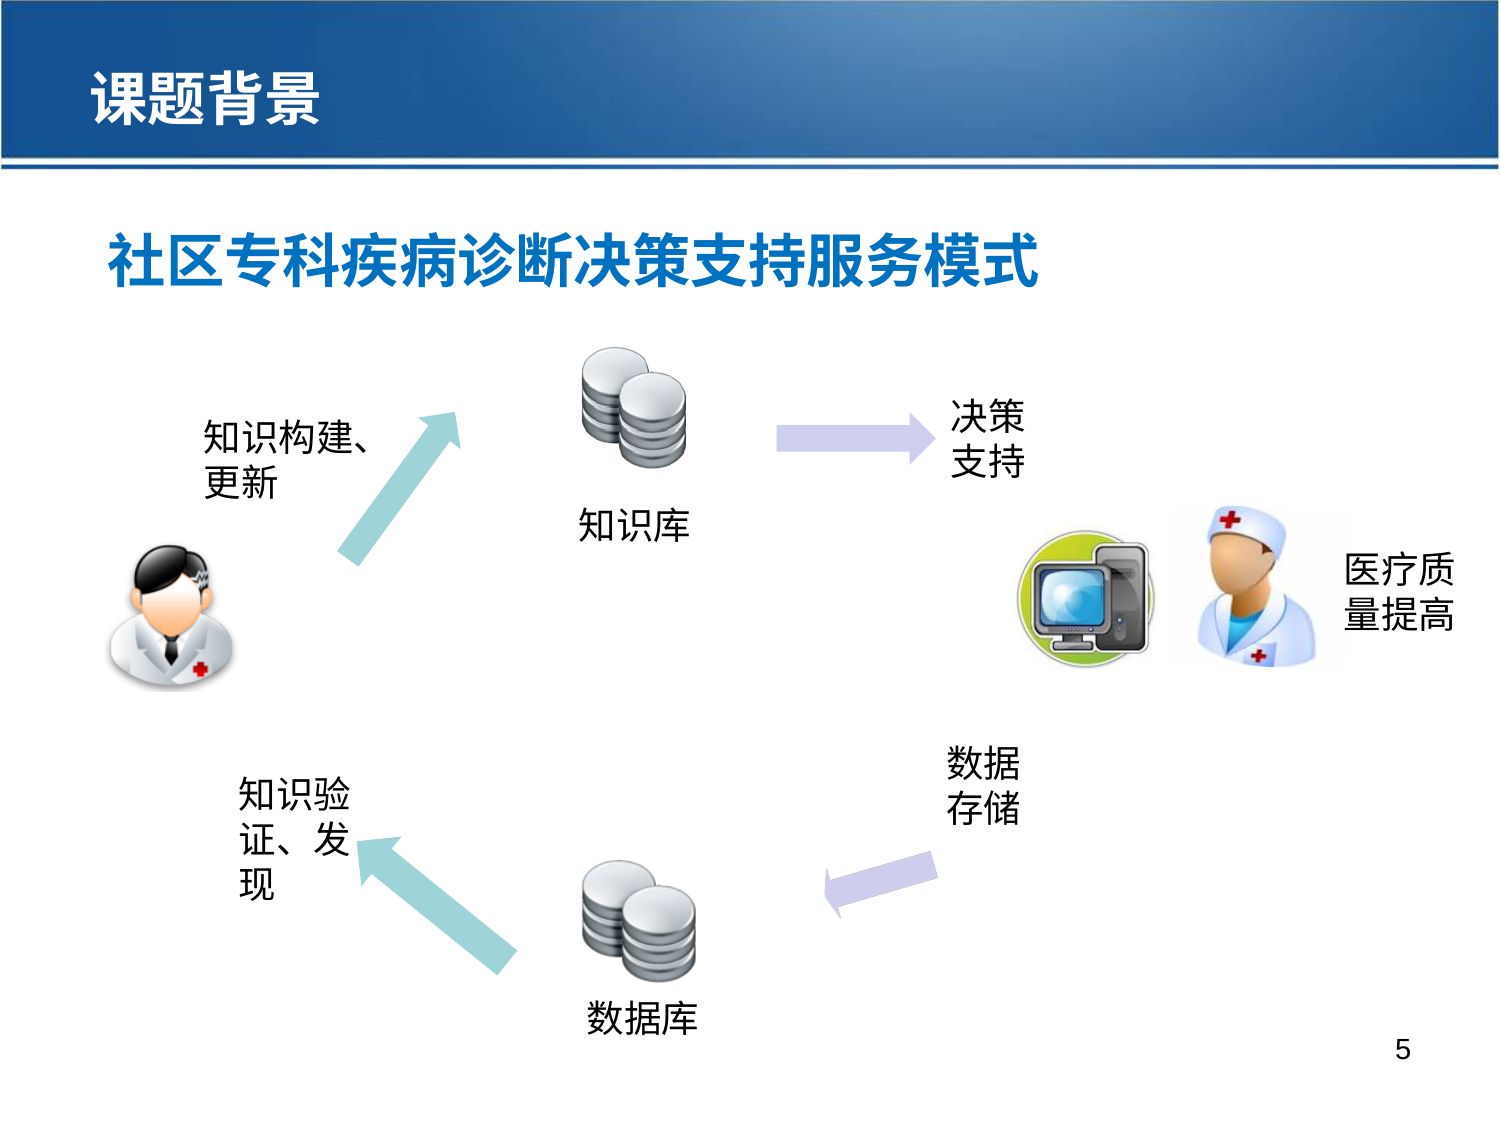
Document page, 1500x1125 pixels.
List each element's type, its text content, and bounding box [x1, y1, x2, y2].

text_box 决策支持 [936, 385, 1043, 490]
text_box 数据存储 [931, 732, 1073, 838]
picture [0, 0, 1500, 1125]
text_box 医疗质量提高 [1355, 538, 1473, 644]
text_box [776, 411, 937, 465]
text_box [337, 411, 461, 567]
text_box 社区专科疾病诊断决策支持服务模式 [92, 216, 1055, 302]
text_box 数据库 [572, 987, 717, 1048]
slide_number 5 [1076, 1022, 1427, 1102]
text_box 课题背景 [74, 54, 1425, 151]
text_box 知识验证、发现 [223, 763, 390, 914]
text_box 知识构建、更新 [188, 406, 387, 512]
text_box 知识库 [564, 494, 717, 555]
text_box [390, 836, 518, 976]
